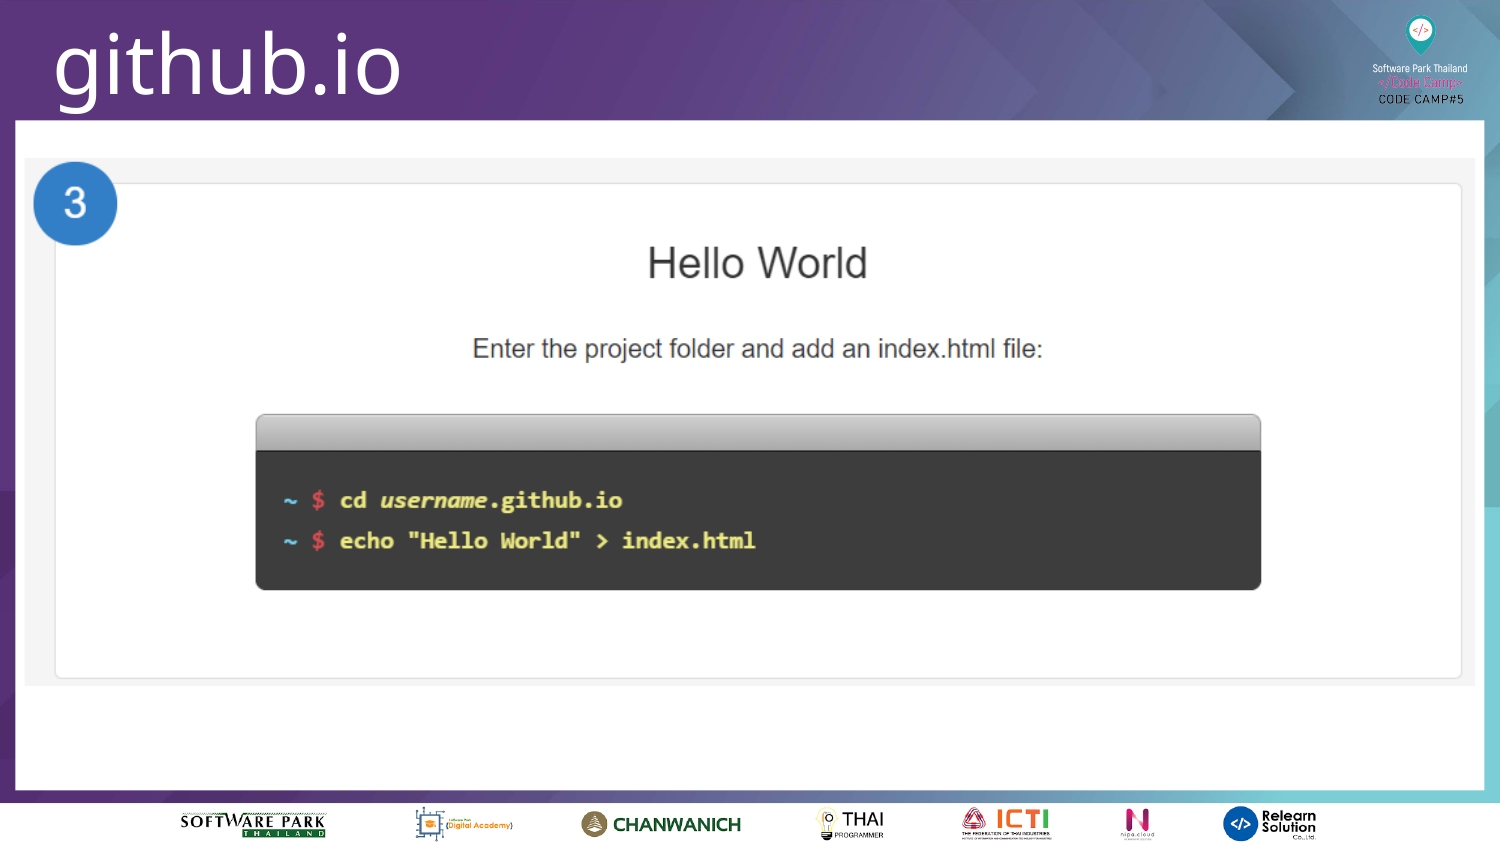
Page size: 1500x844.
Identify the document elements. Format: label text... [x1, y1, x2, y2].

picture [0, 0, 1500, 844]
text_box [15, 120, 1485, 791]
text_box github.io [37, 20, 446, 102]
